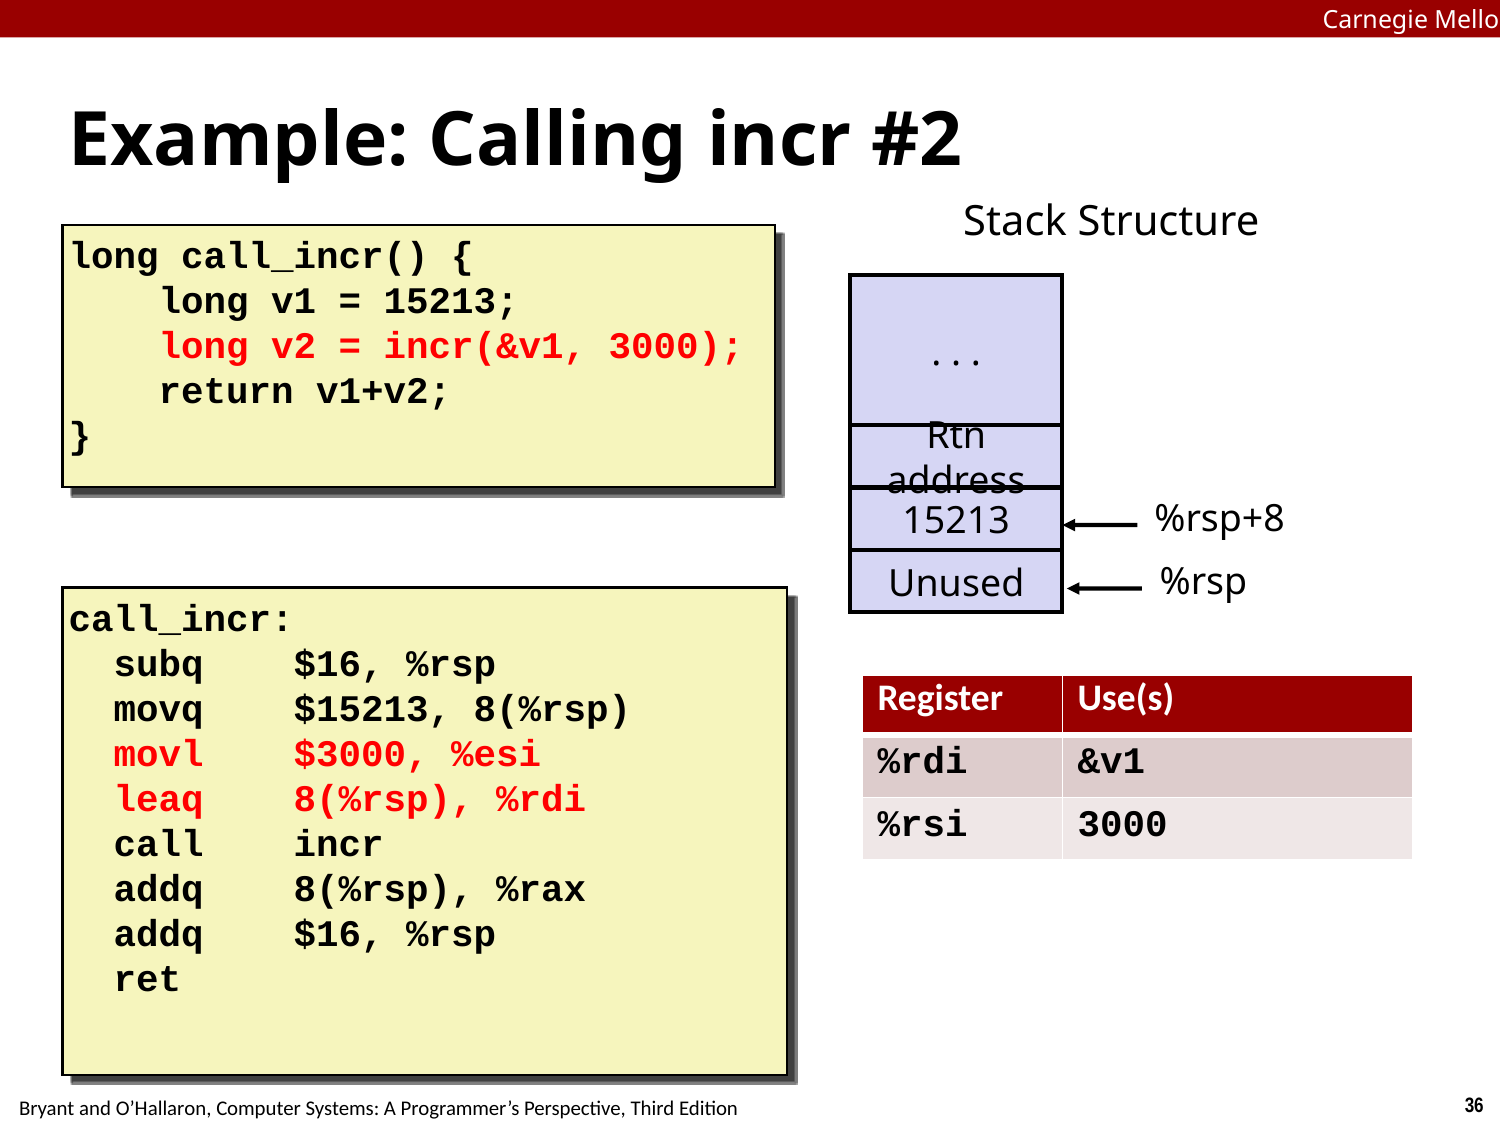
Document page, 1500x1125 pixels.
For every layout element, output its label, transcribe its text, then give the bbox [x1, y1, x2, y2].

text_box Rtn address [849, 424, 1063, 488]
title Example: Calling incr #2 [62, 41, 1438, 230]
text_box %rsp+8 [1148, 487, 1292, 545]
table_cell %rsi [863, 798, 1062, 859]
table_cell 3000 [1063, 798, 1412, 859]
table_header Register [863, 676, 1062, 732]
text_box [1066, 582, 1142, 595]
text_box %rsp [1153, 550, 1254, 609]
text_box Unused [849, 549, 1063, 613]
text_box . . . [849, 274, 1063, 424]
table_cell &v1 [1063, 738, 1412, 797]
text_box [0, 0, 1500, 38]
table_cell %rdi [863, 738, 1062, 797]
text_box Carnegie Mellon [1322, 3, 1500, 33]
text_box 15213 [849, 488, 1063, 549]
text_box long call_incr() { long v1 = 15213; long v2 = incr(&v1, 3000); return v1+v2; } [62, 224, 775, 488]
text_box call_incr: subq $16, %rsp movq $15213, 8(%rsp) movl $3000, %esi leaq 8(%rsp), %rdi call incr addq 8(%rsp), %rax addq $16, %rsp ret [62, 587, 788, 1075]
table_header Use(s) [1063, 676, 1412, 732]
text_box [1062, 518, 1138, 532]
text_box Stack Structure [956, 187, 1266, 250]
